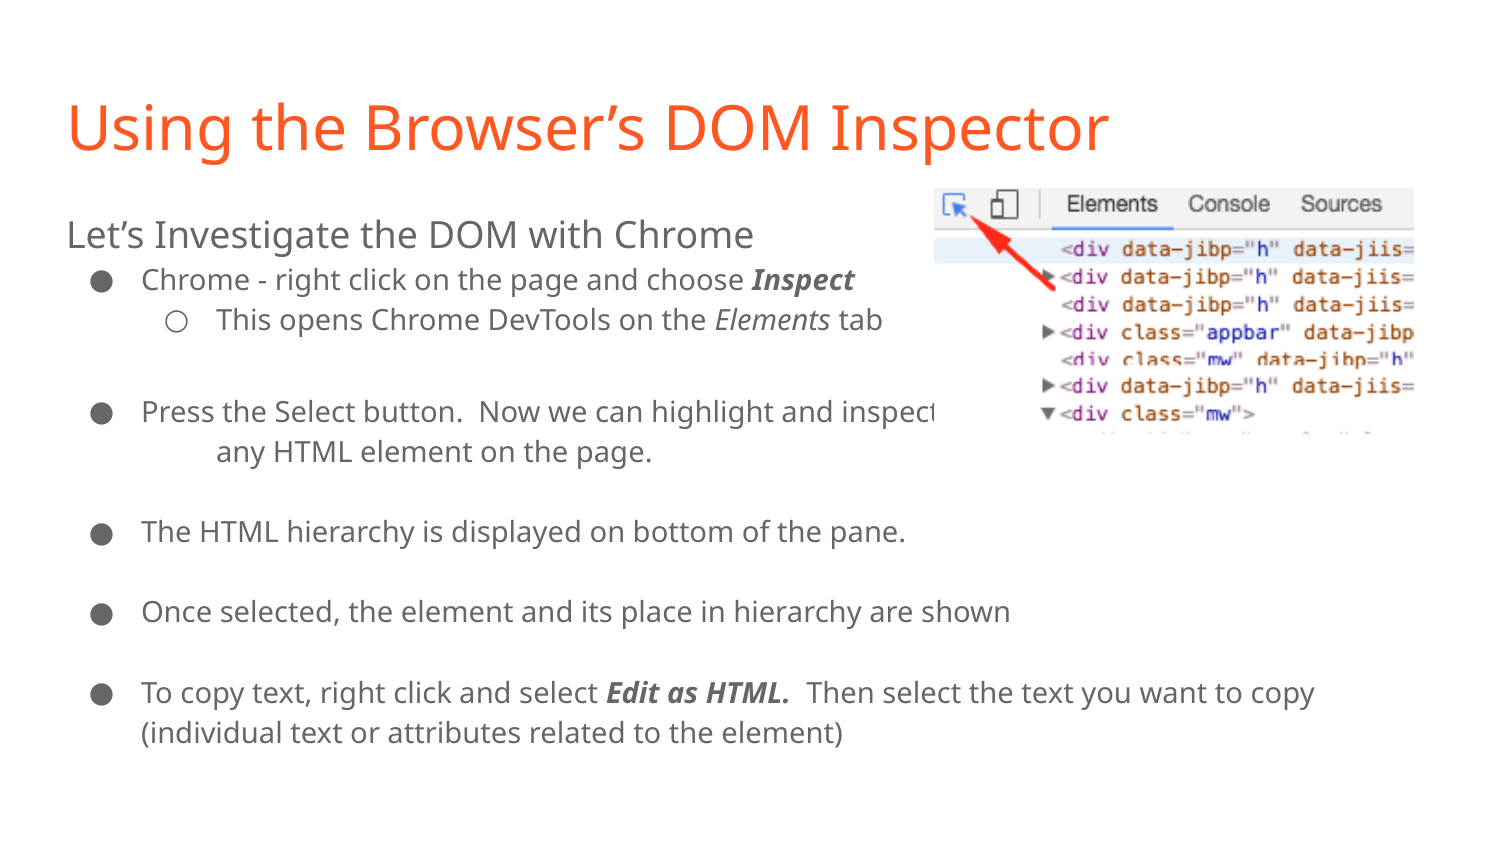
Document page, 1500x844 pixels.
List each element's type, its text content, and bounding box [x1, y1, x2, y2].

title Using the Browser’s DOM Inspector [51, 72, 1449, 167]
list Let’s Investigate the DOM with Chrome Chrome - right click on the page and choose Inspect This opens Chrome DevTools on the Elements tab Press the Select button. Now we can highlight and inspect any HTML element on the page. The HTML hierarchy is displayed on bottom of the pane. Once selected, the element and its place in hierarchy are shown To copy text, right click and select Edit as HTML. Then select the text you want to copy (individual text or attributes related to the element) [51, 189, 1449, 750]
picture [934, 188, 1414, 435]
